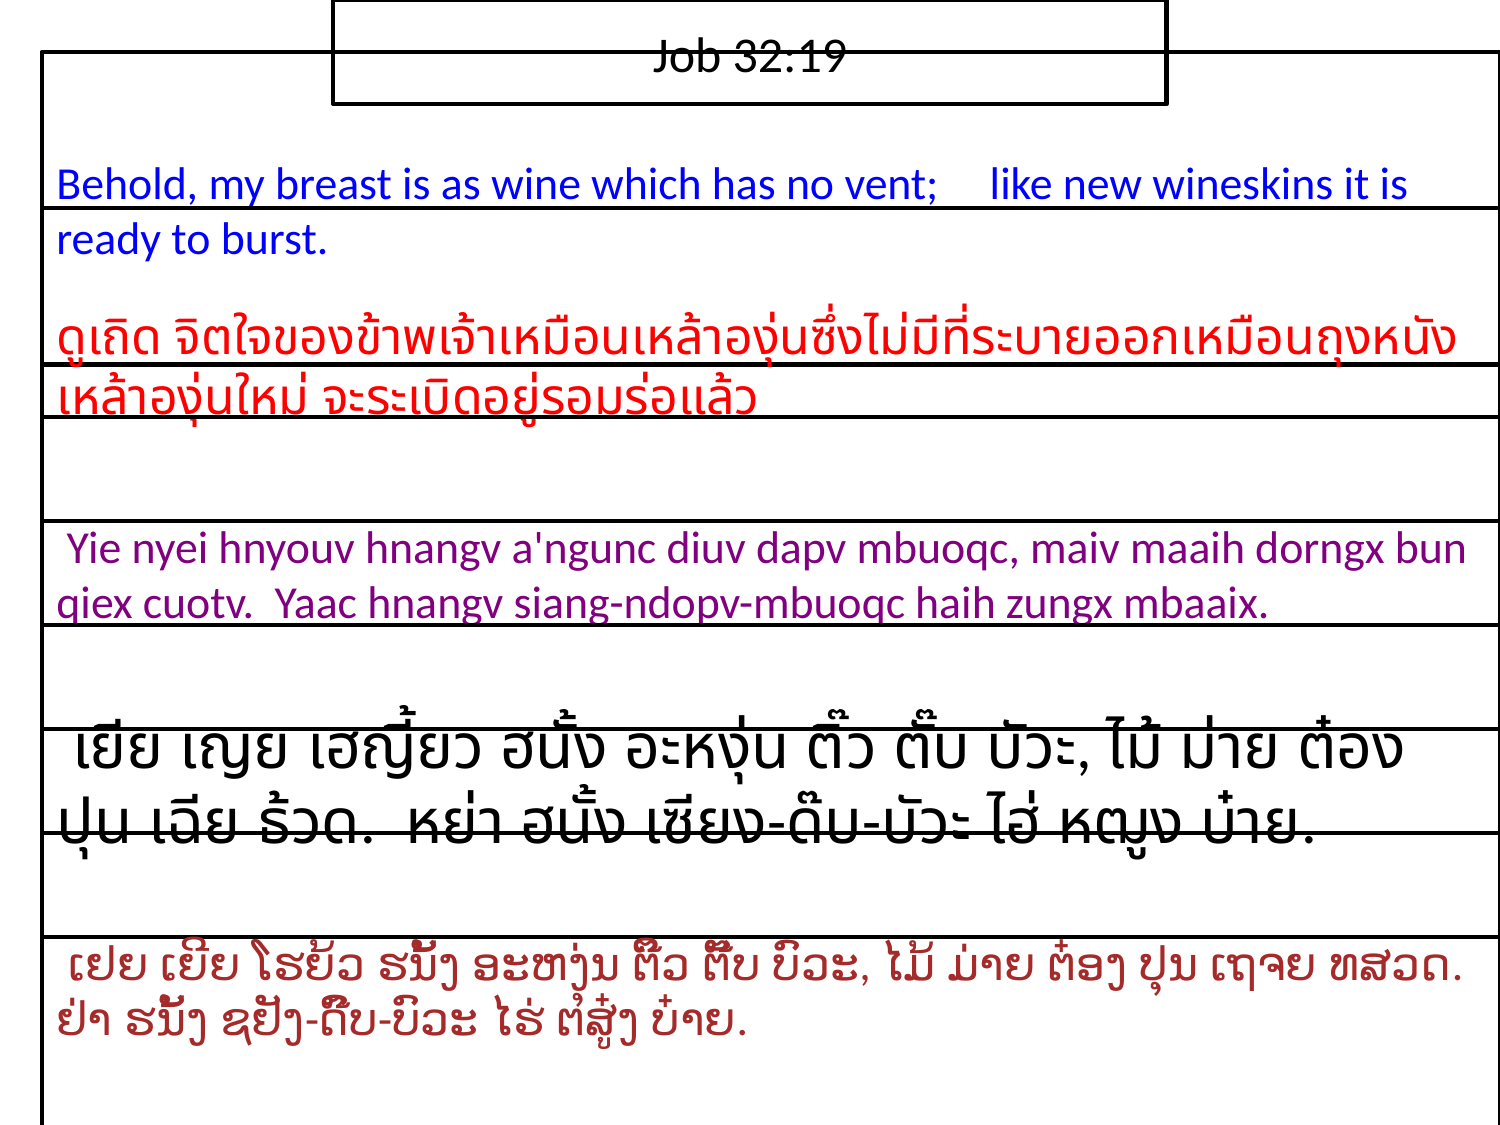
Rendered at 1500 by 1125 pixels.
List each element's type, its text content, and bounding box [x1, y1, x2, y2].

text_box ເຢຍ ເຍີຍ ໂຮຍ້ວ ຮນັ້ງ ອະຫງຸ່ນ ຕິ໊ວ ຕັ໊ບ ບົວະ, ໄມ້ ມ່າຍ ຕ໋ອງ ປຸນ ເຖຈຍ ທສວດ. ຢ່າ ຮນັ້ງ ຊຢັງ-ດົ໊ບ-ບົວະ ໄຮ່ ຕສູ໋ງ ບ໋າຍ. [40, 831, 1500, 1125]
text_box ดู​เถิด จิตใจ​ของ​ข้าพเจ้า​เหมือน​เหล้า​องุ่น​ซึ่ง​ไม่​มี​ที่​ระบาย​ออกเหมือน​ถุง​หนัง​เหล้า​องุ่น​ใหม่ จะ​ระเบิด​อยู่​รอมร่อ​แล้ว​ [40, 206, 1500, 415]
text_box Job 32:19 [331, 0, 1169, 50]
text_box Yie nyei hnyouv hnangv a'ngunc diuv dapv mbuoqc, maiv maaih dorngx bun qiex cuotv. Yaac hnangv siang-ndopv-mbuoqc haih zungx mbaaix. [40, 415, 1500, 623]
text_box Behold, my breast is as wine which has no vent; like new wineskins it is ready to burst. [40, 50, 1500, 206]
text_box เยีย เญย เฮญี้ยว ฮนั้ง อะหงุ่น ติ๊ว ตั๊บ บัวะ, ไม้ ม่าย ต๋อง ปุน เฉีย ธ้วด. หย่า ฮนั้ง เซียง-ด๊บ-บัวะ ไฮ่ หฒูง บ๋าย. [40, 623, 1500, 831]
